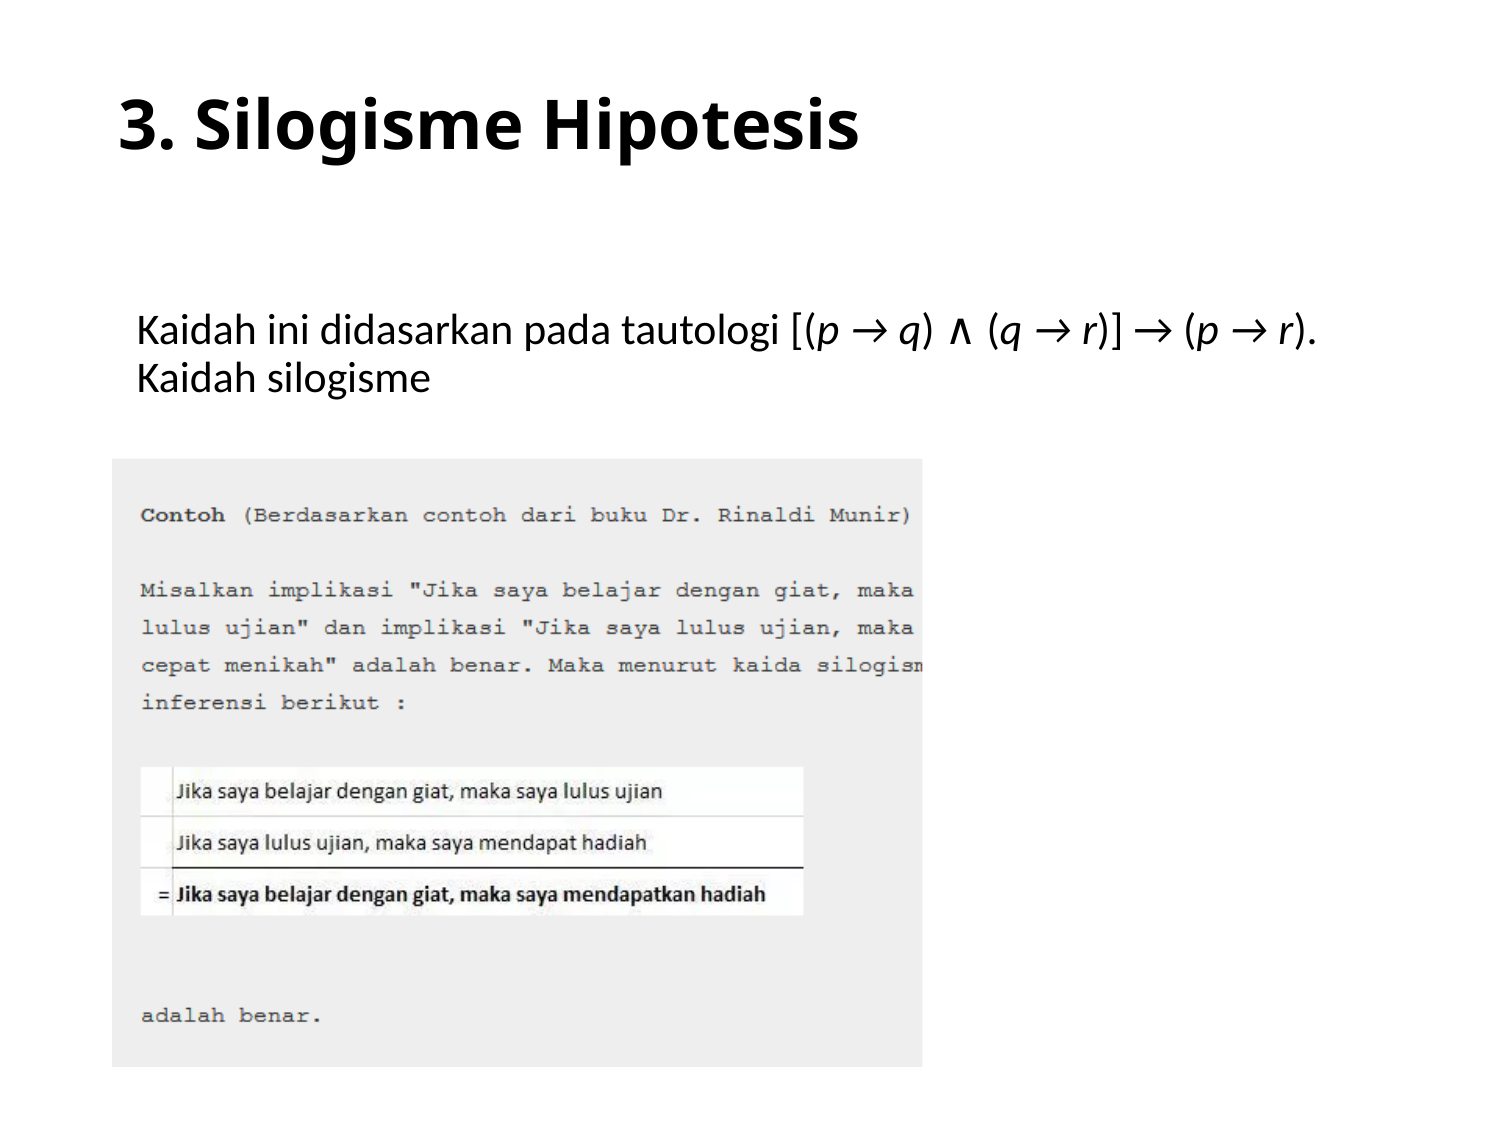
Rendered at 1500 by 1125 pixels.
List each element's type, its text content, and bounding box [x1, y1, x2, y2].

title 3. Silogisme Hipotesis [103, 59, 1397, 278]
list Kaidah ini didasarkan pada tautologi [(p → q) ∧ (q → r)] → (p → r). Kaidah silogisme [103, 299, 1397, 1014]
picture [112, 456, 924, 1067]
